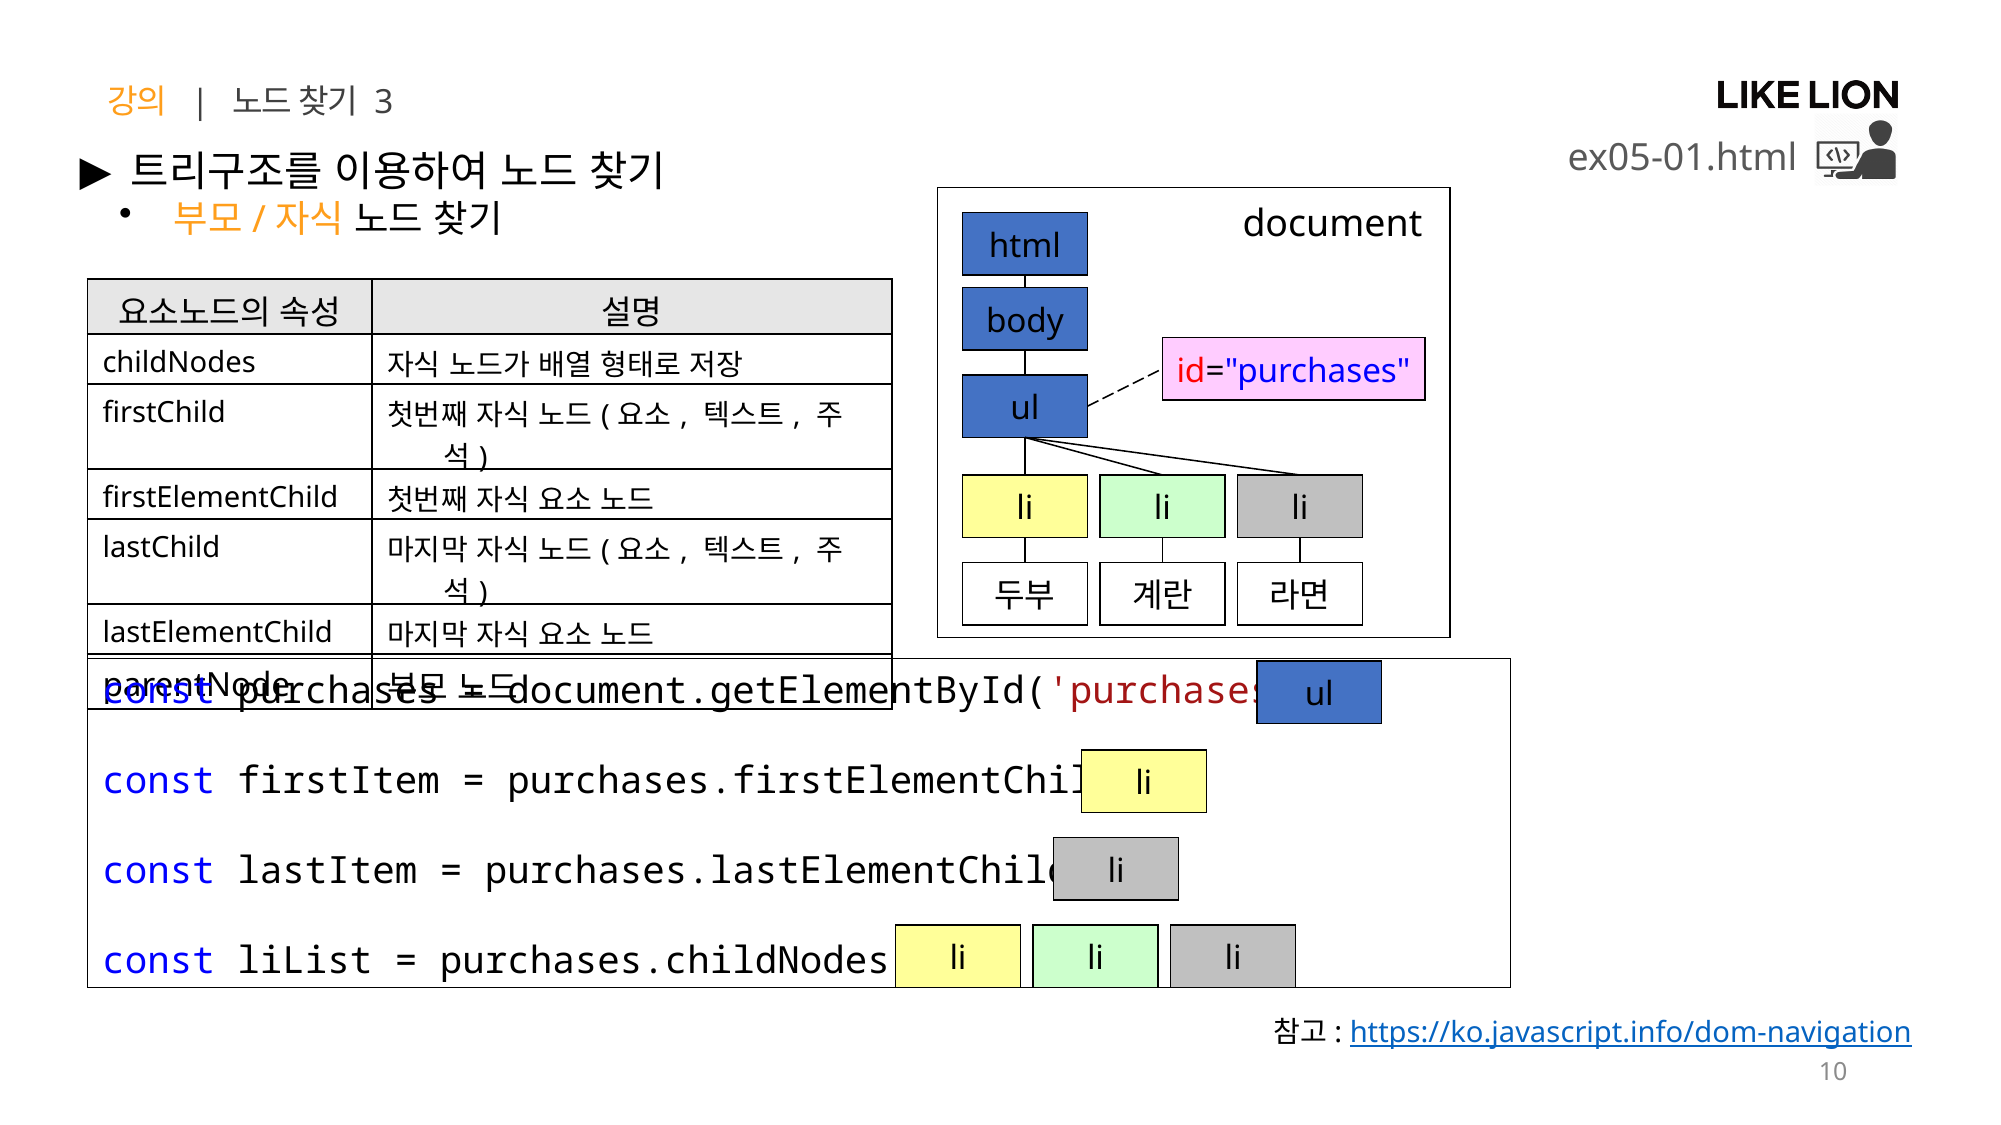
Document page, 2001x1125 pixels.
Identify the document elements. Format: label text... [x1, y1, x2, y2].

text_box [937, 187, 1450, 638]
picture [1814, 113, 1898, 186]
table_cell lastChild [88, 520, 371, 603]
text_box li [1081, 749, 1207, 813]
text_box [1087, 368, 1163, 407]
text_box 참고: https://ko.javascript.info/dom-navigation [1181, 1006, 1927, 1061]
text_box 트리구조를 이용하여 노드 찾기 부모/자식 노드 찾기 [64, 137, 1436, 247]
text_box ex05-01.html [1212, 125, 1812, 186]
table_cell 자식 노드가 배열 형태로 저장 [373, 335, 891, 383]
table_cell 마지막 자식 요소 노드 [373, 605, 891, 653]
table_cell 마지막 자식 노드(요소, 텍스트, 주석) [373, 520, 891, 603]
table_cell firstElementChild [88, 470, 371, 518]
table_cell 첫번째 자식 노드(요소, 텍스트, 주석) [373, 385, 891, 468]
table_header 설명 [373, 280, 891, 333]
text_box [1024, 437, 1301, 475]
text_box document [1227, 191, 1438, 251]
text_box 강의 | 노드 찾기 3 [92, 72, 866, 128]
text_box ul [1256, 661, 1382, 724]
picture [1718, 80, 1898, 109]
text_box const purchases = document.getElementById('purchases'); const firstItem = purchases.firstElementChild; const lastItem = purchases.lastElementChild; const liList = purchases.childNodes; [87, 658, 1511, 988]
table_cell lastElementChild [88, 605, 371, 653]
text_box li [895, 924, 1021, 988]
table_cell childNodes [88, 335, 371, 383]
slide_number 10 [1412, 1061, 1863, 1103]
table_header 요소노드의 속성 [88, 280, 371, 333]
text_box li [1170, 924, 1296, 988]
text_box li [1053, 837, 1179, 900]
table_cell 첫번째 자식 요소 노드 [373, 470, 891, 518]
table_cell firstChild [88, 385, 371, 468]
text_box li [1033, 924, 1159, 988]
